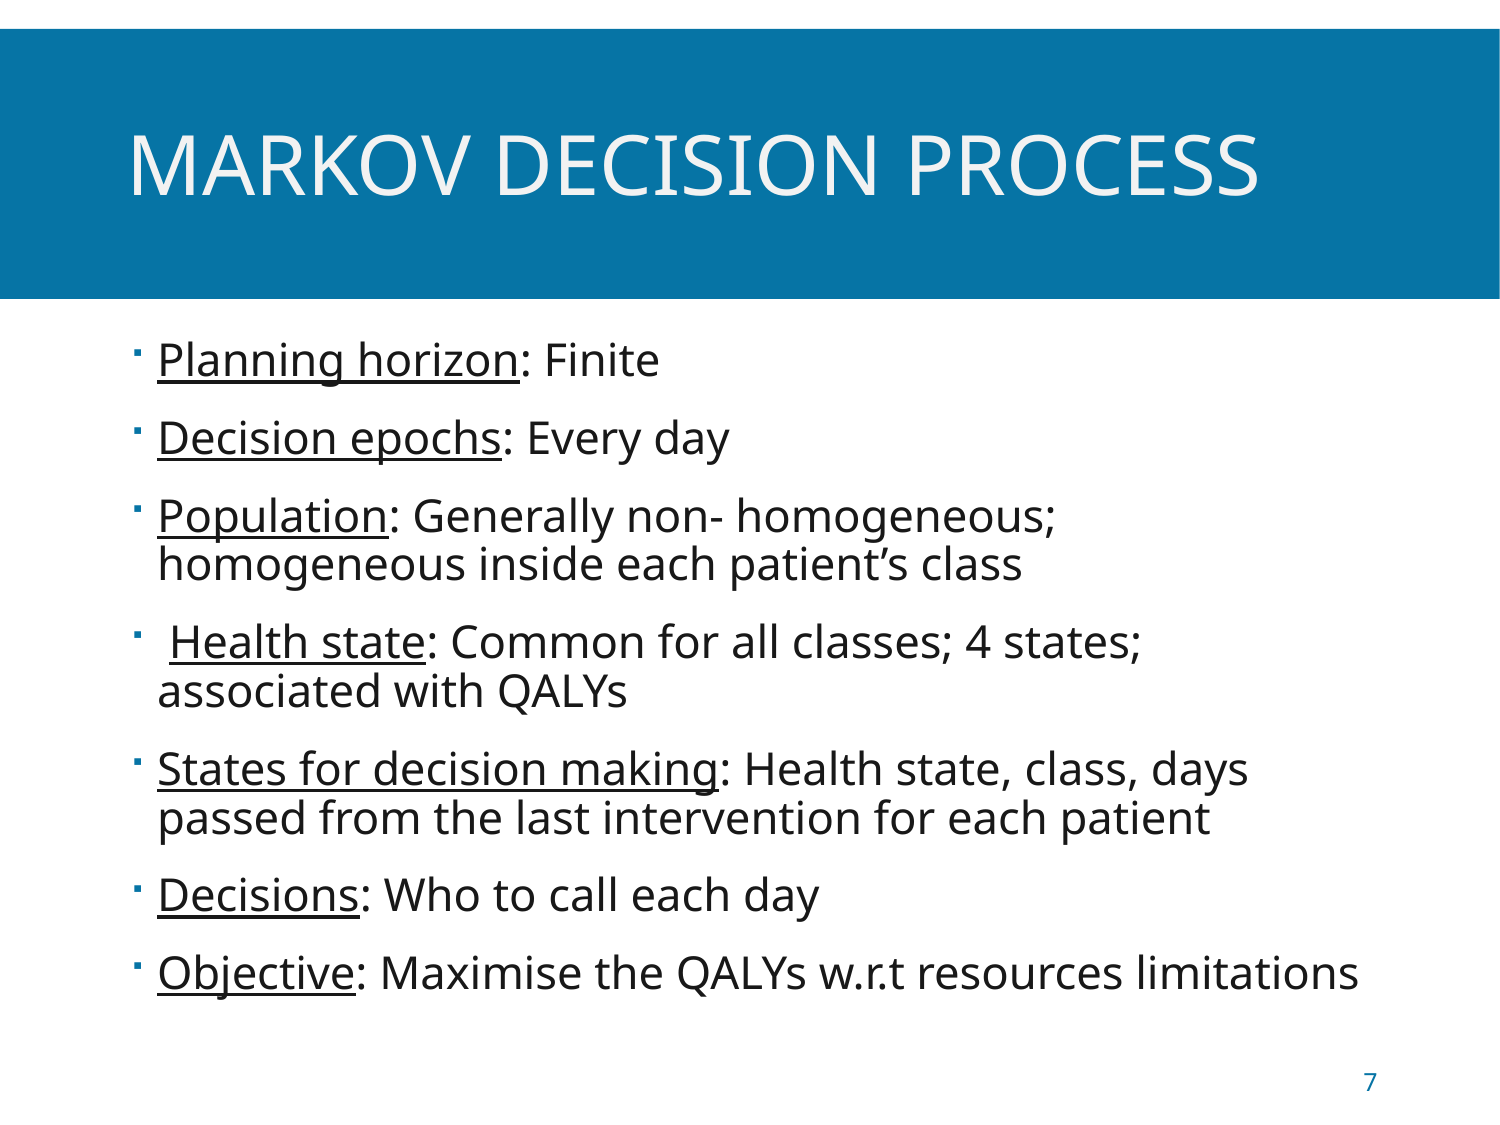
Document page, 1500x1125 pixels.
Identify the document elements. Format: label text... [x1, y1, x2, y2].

slide_number 7 [1355, 1053, 1473, 1114]
title Markov Decision Process [111, 46, 1388, 295]
list Planning horizon: Finite Decision epochs: Every day Population: Generally non- homogeneous; homogeneous inside each patient’s class Health state: Common for all classes; 4 states; associated with QALYs States for decision making: Health state, class, days passed from the last intervention for each patient Decisions: Who to call each day Objective: Maximise the QALYs w.r.t resources limitations [112, 329, 1388, 1020]
